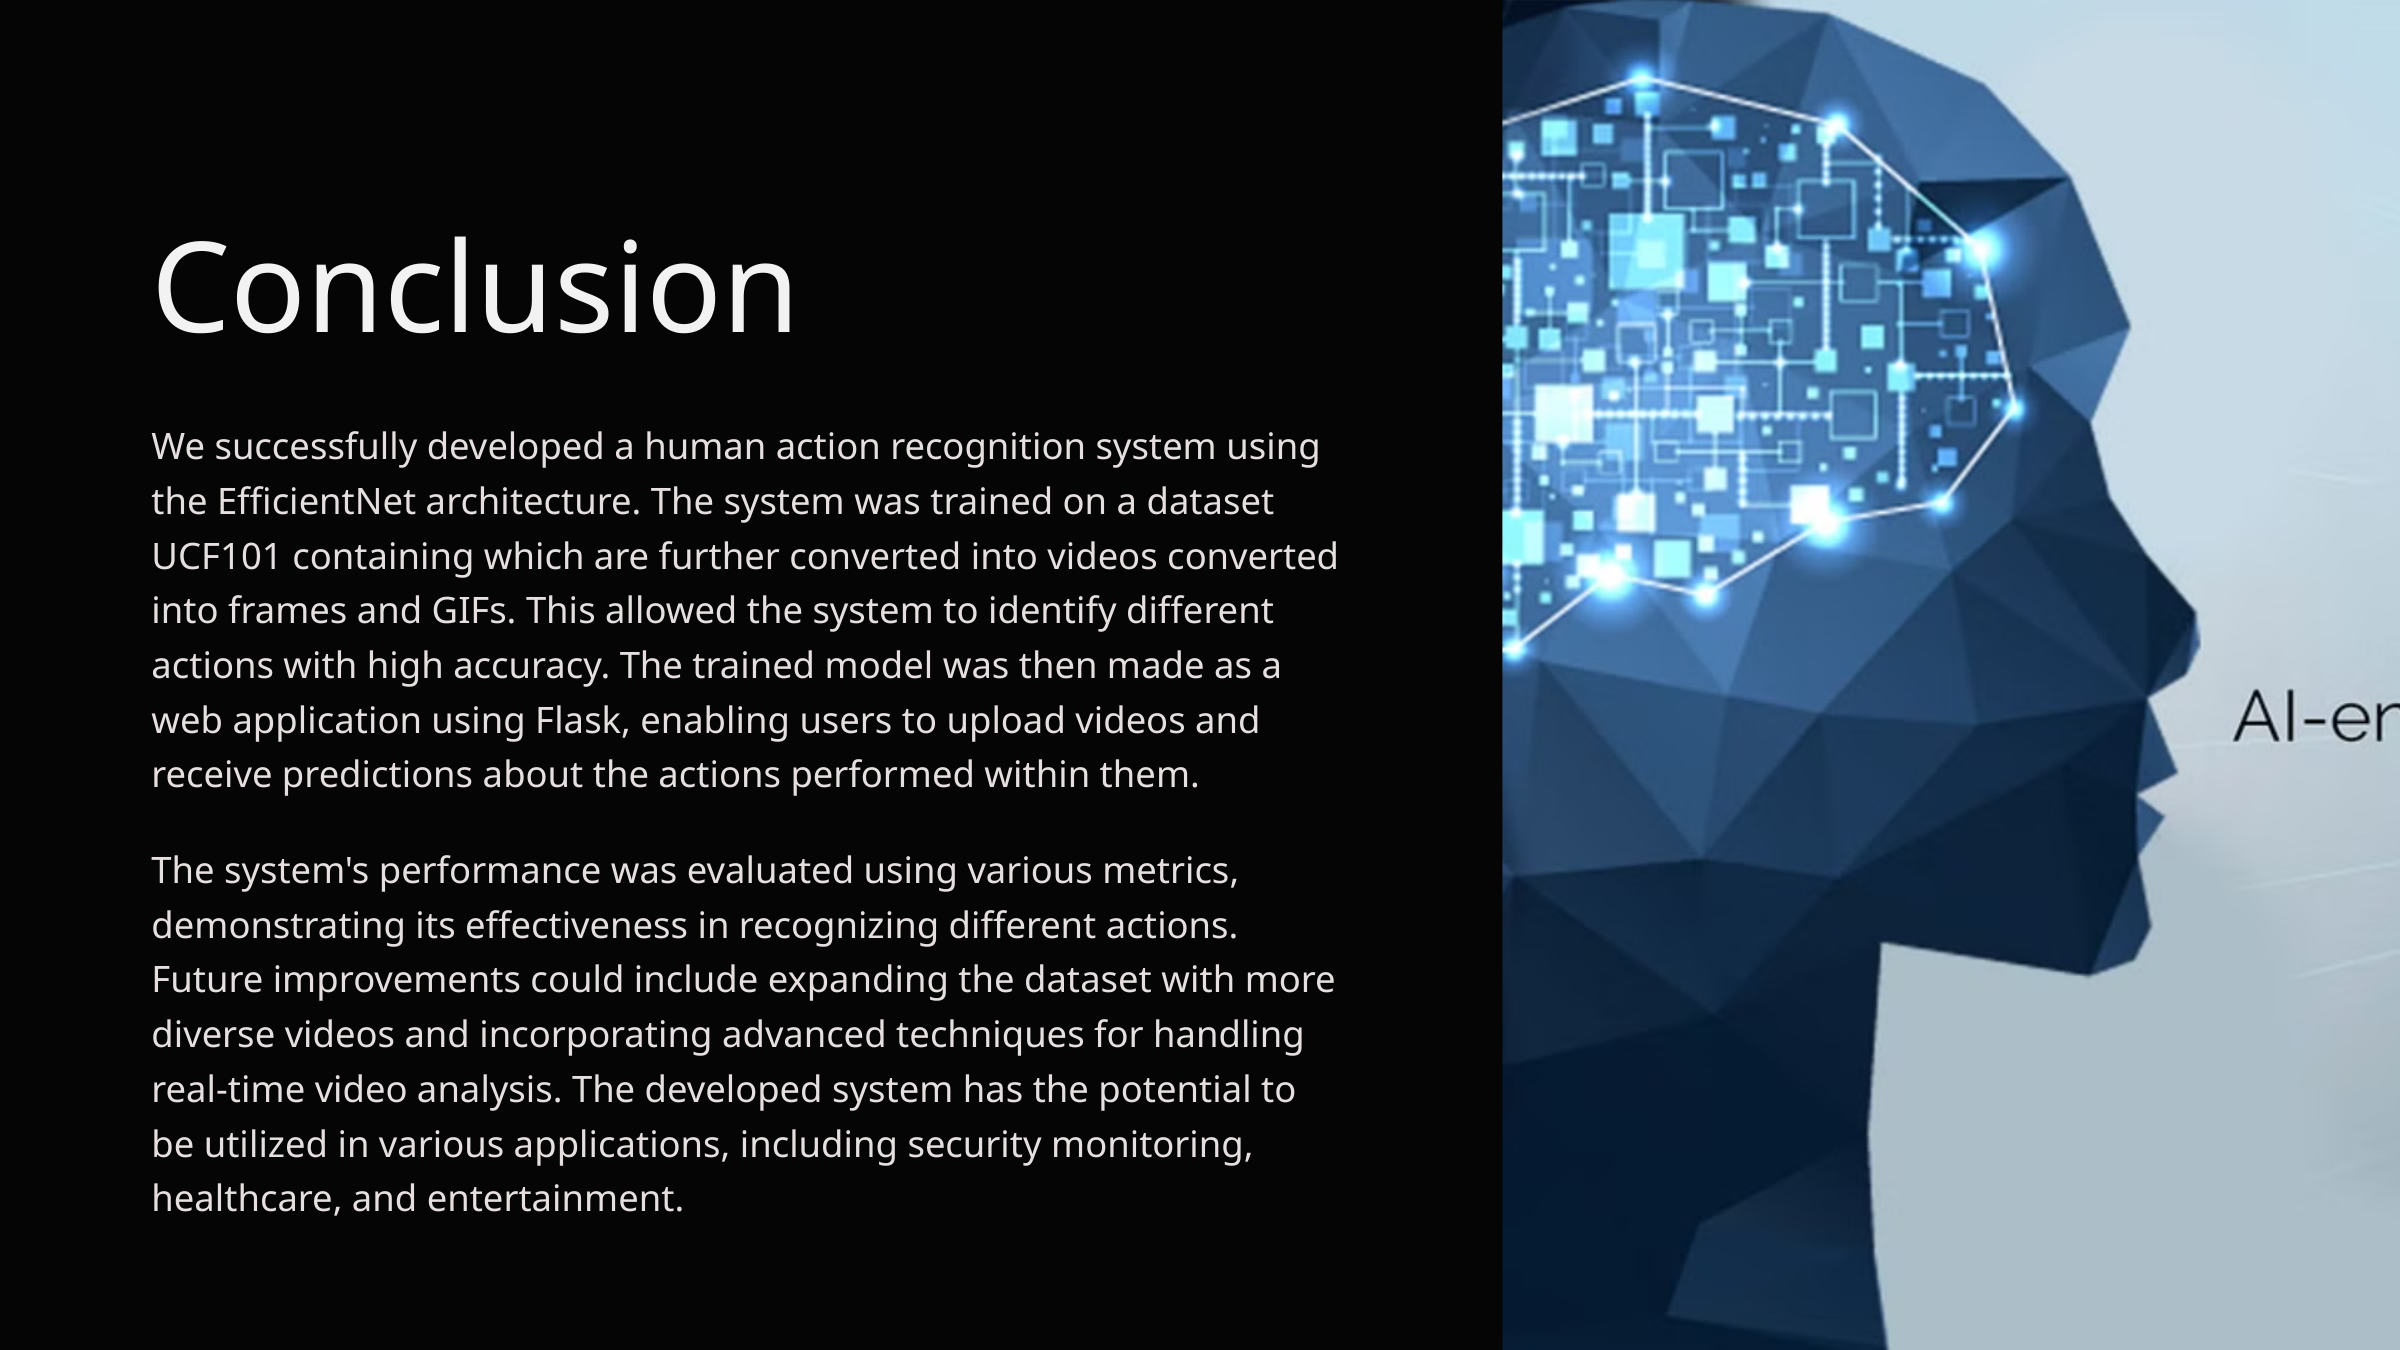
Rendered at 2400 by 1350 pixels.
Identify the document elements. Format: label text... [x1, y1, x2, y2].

picture [1501, 0, 2400, 1350]
text_box We successfully developed a human action recognition system using the EfficientNet architecture. The system was trained on a dataset UCF101 containing which are further converted into videos converted into frames and GIFs. This allowed the system to identify different actions with high accuracy. The trained model was then made as a web application using Flask, enabling users to upload videos and receive predictions about the actions performed within them. [136, 405, 1364, 788]
text_box The system's performance was evaluated using various metrics, demonstrating its effectiveness in recognizing different actions. Future improvements could include expanding the dataset with more diverse videos and incorporating advanced techniques for handling real-time video analysis. The developed system has the potential to be utilized in various applications, including security monitoring, healthcare, and entertainment. [136, 828, 1364, 1157]
text_box Conclusion [136, 193, 1364, 351]
text_box [0, 0, 1501, 1350]
